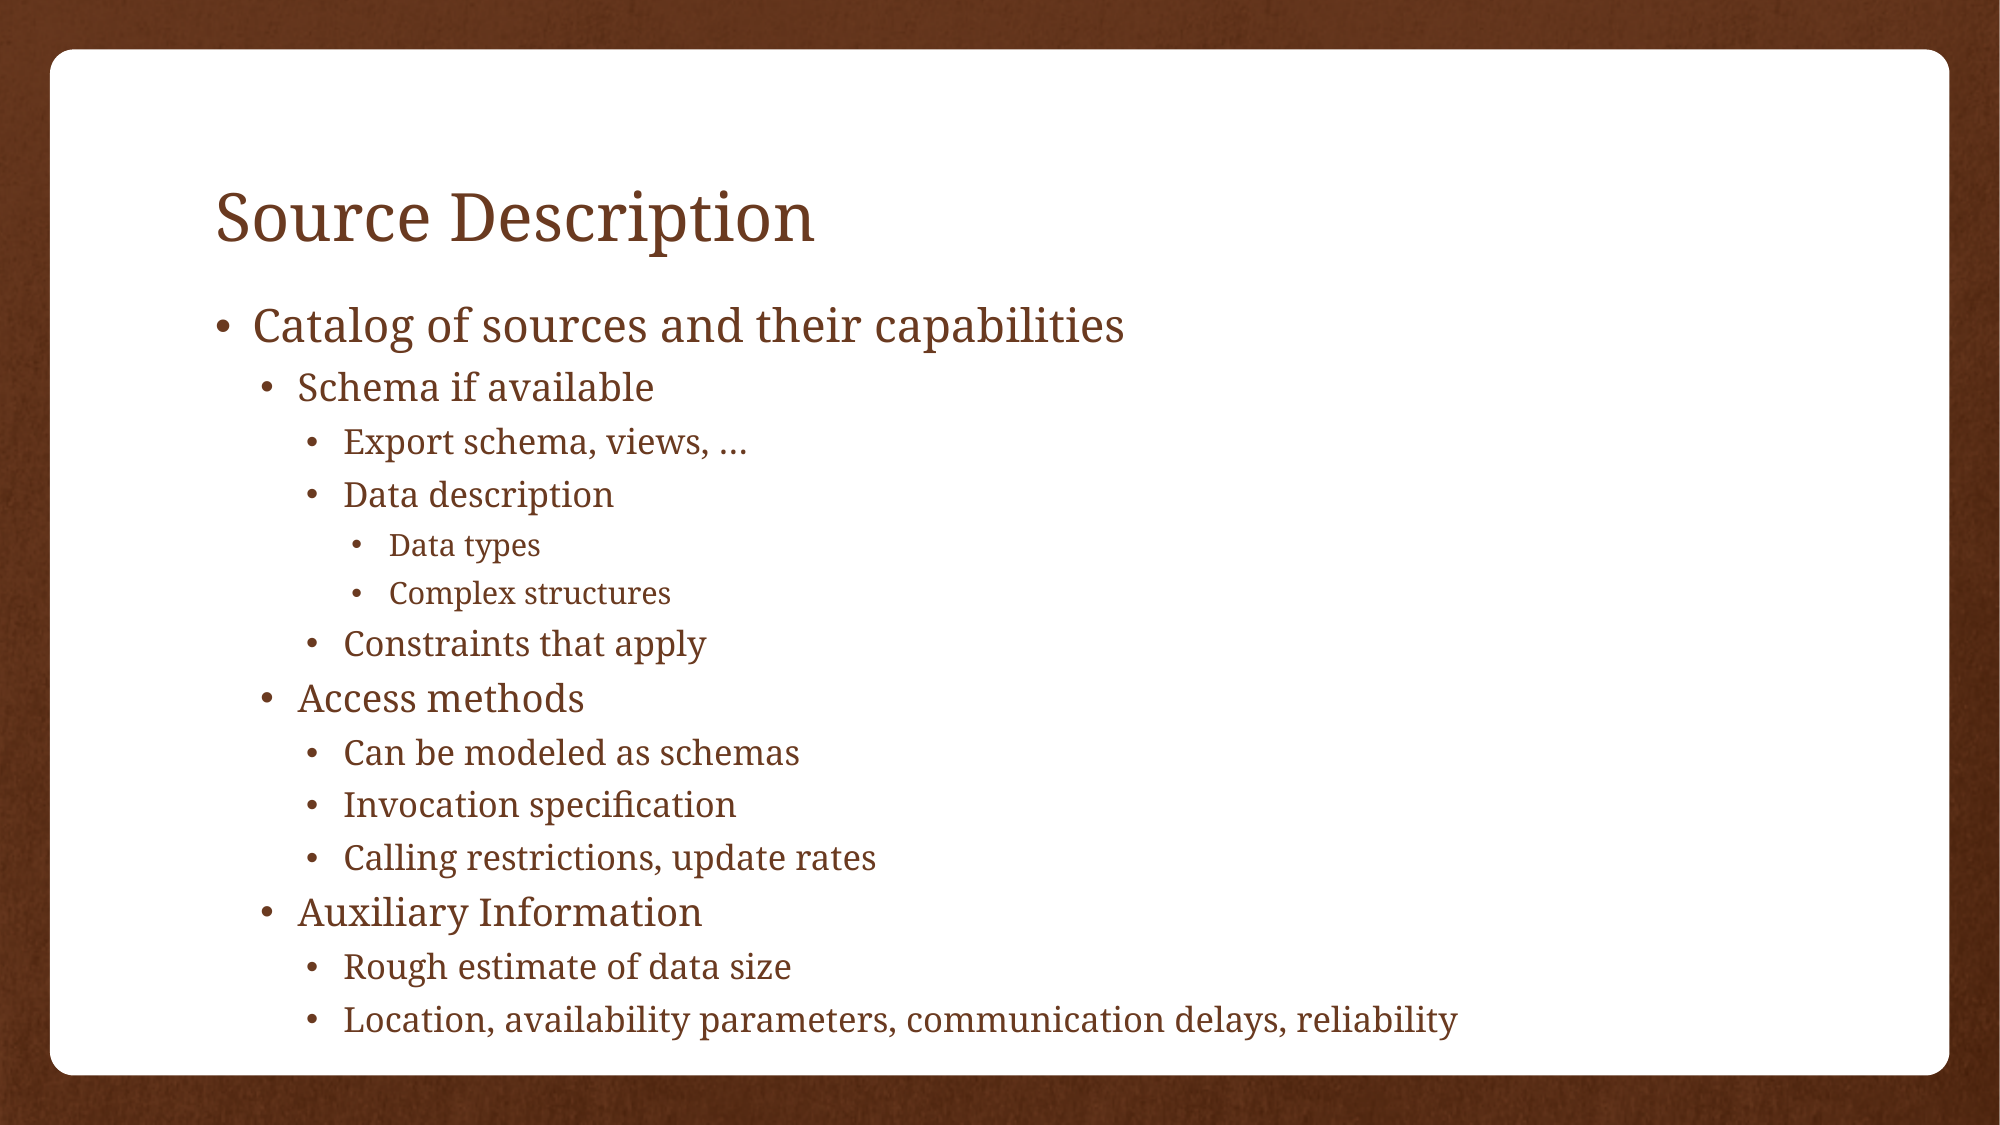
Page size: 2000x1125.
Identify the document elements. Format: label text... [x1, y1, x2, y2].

title Source Description [199, 70, 1800, 263]
list Catalog of sources and their capabilities Schema if available Export schema, views, … Data description Data types Complex structures Constraints that apply Access methods Can be modeled as schemas Invocation specification Calling restrictions, update rates Auxiliary Information Rough estimate of data size Location, availability parameters, communication delays, reliability [199, 295, 1800, 1050]
